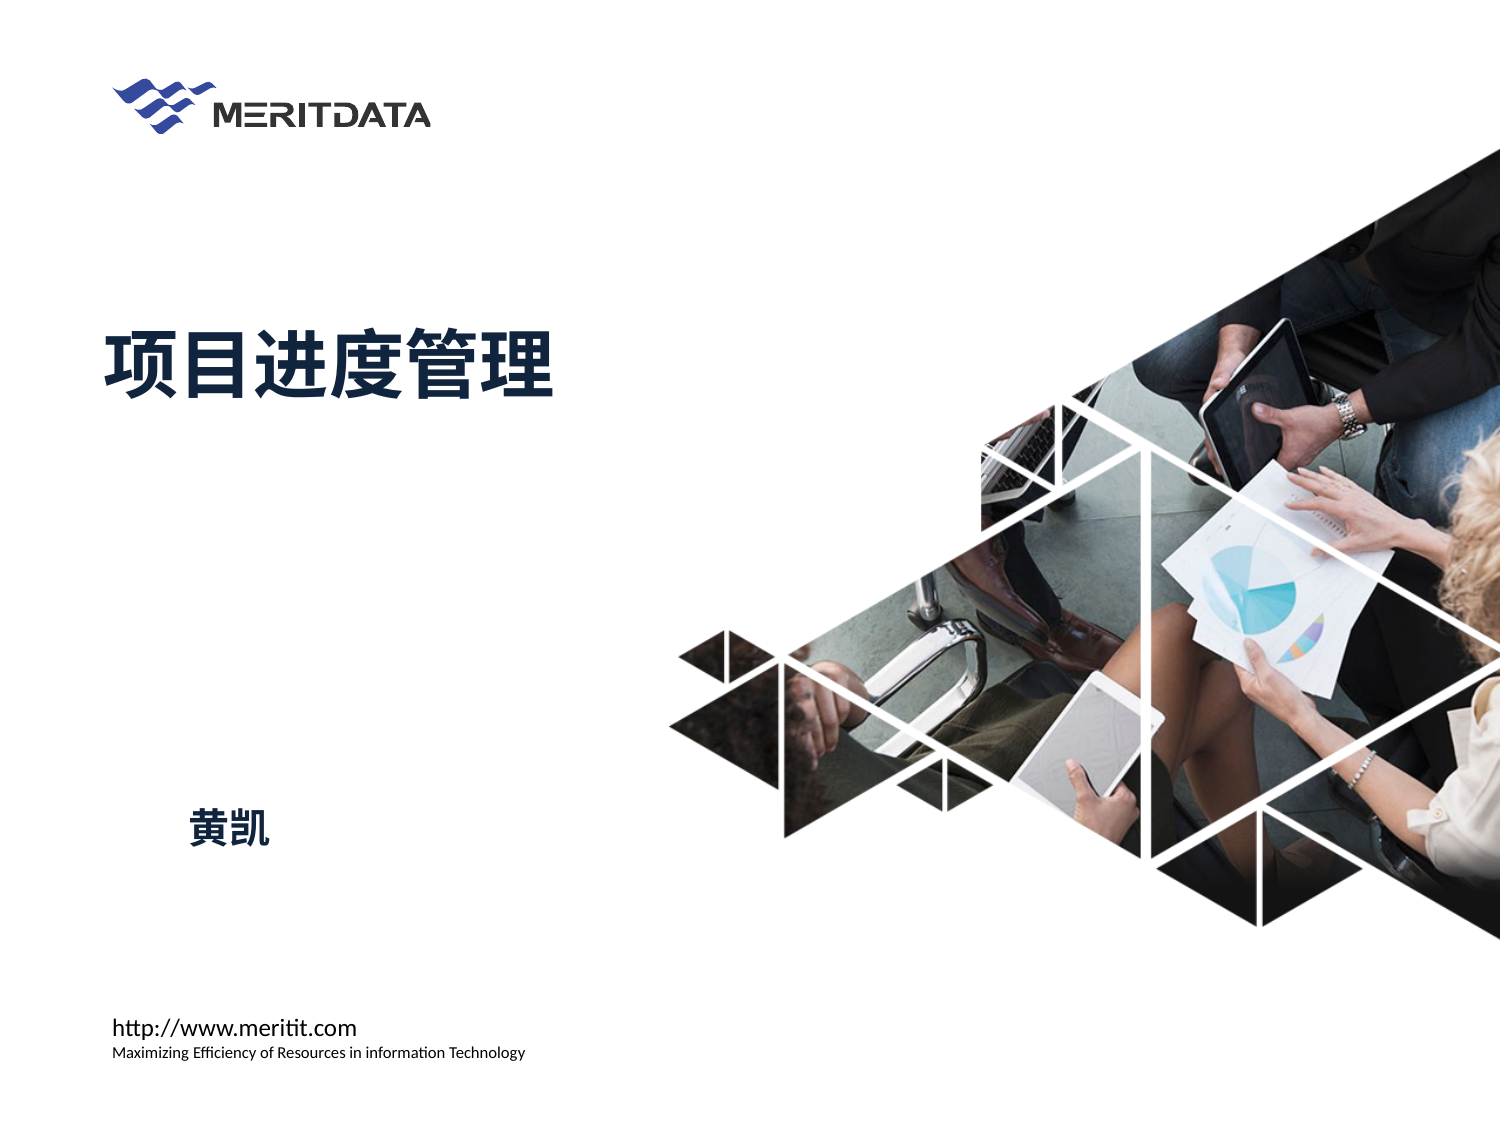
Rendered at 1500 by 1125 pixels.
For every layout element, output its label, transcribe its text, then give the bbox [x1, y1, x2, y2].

title 项目进度管理 黄凯 [88, 219, 904, 917]
picture [669, 148, 1500, 941]
